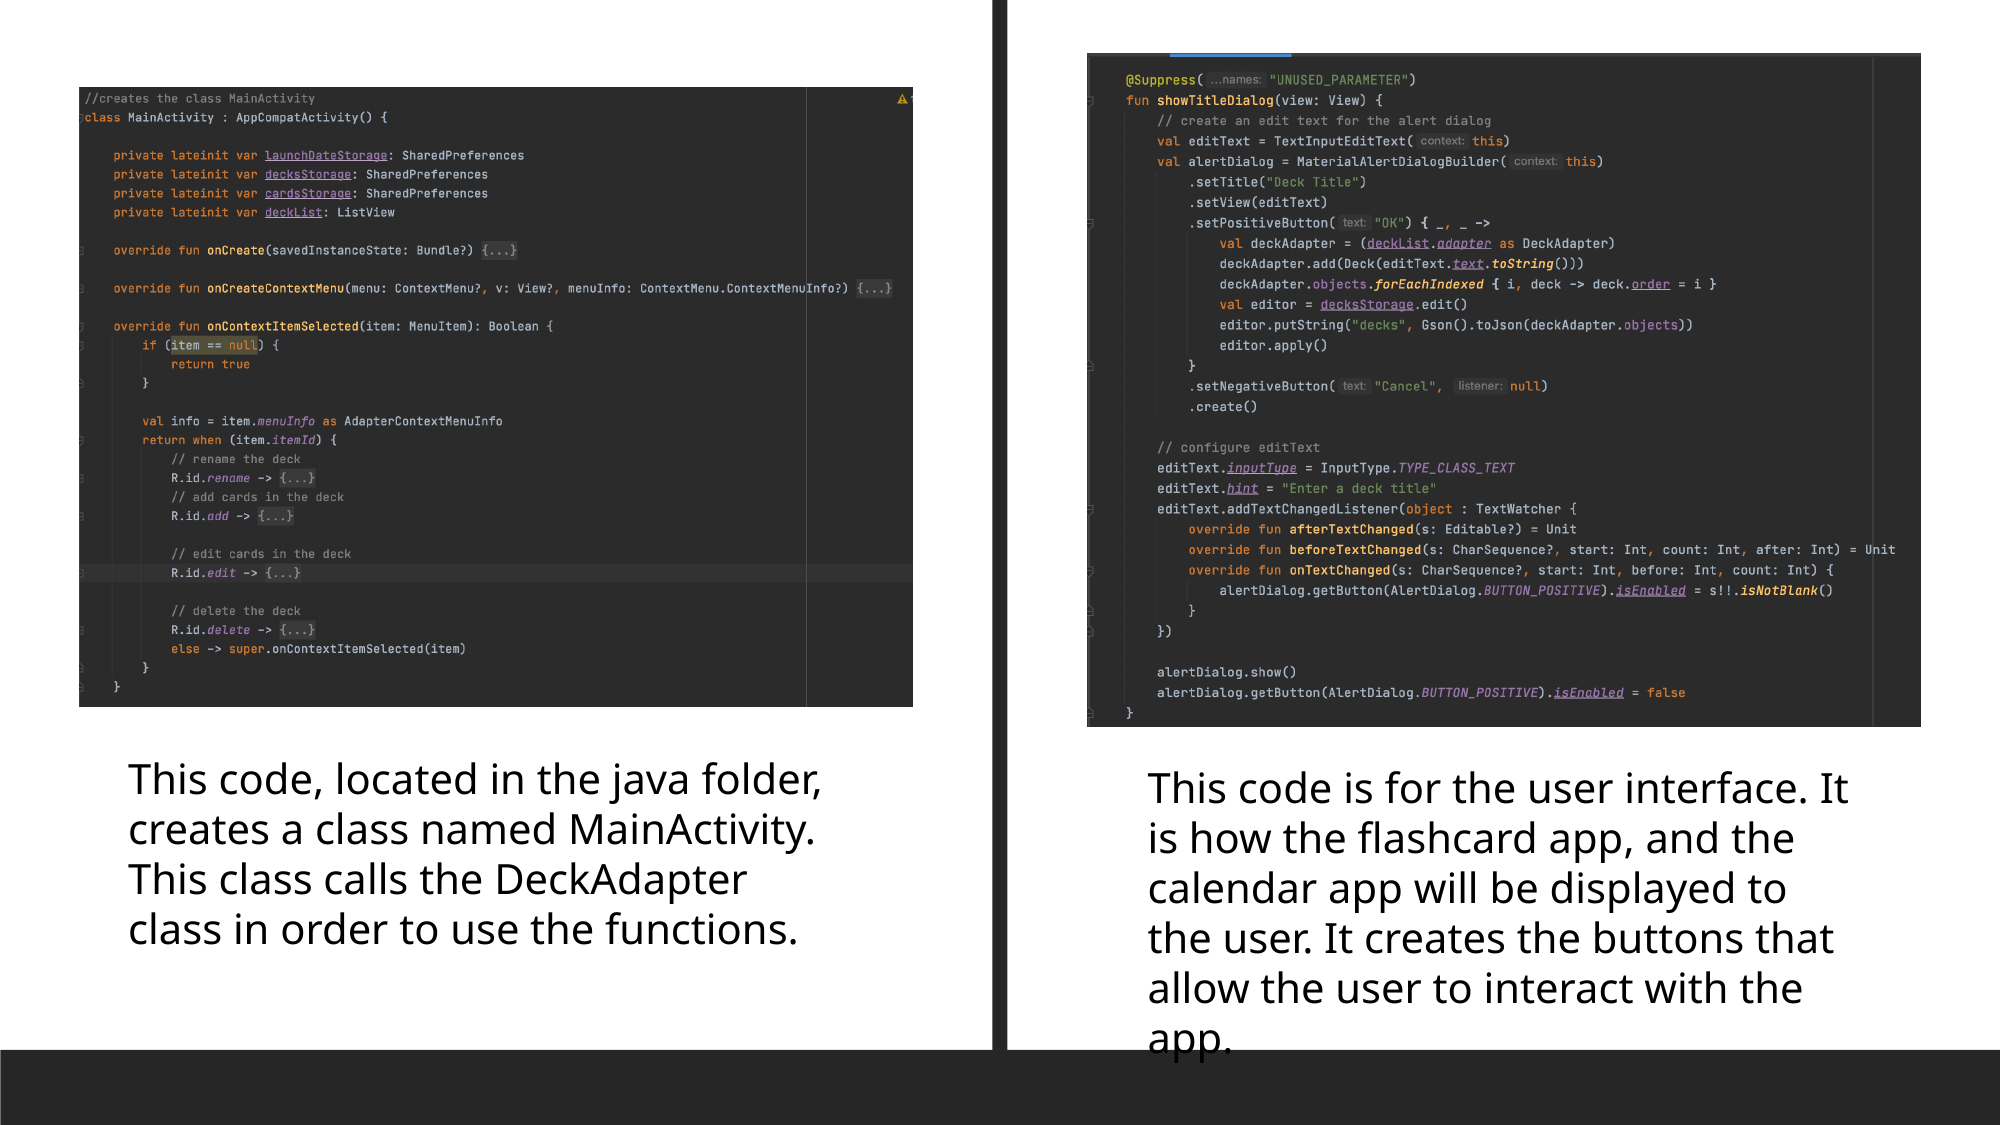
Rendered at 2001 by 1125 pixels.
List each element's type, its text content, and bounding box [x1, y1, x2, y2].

text_box This code, located in the java folder, creates a class named MainActivity. This class calls the DeckAdapter class in order to use the functions. [113, 745, 868, 961]
text_box [1009, 0, 2000, 1049]
text_box [0, 1049, 2000, 1125]
picture [1086, 53, 1921, 727]
text_box This code is for the user interface. It is how the flashcard app, and the calendar app will be displayed to the user. It creates the buttons that allow the user to interact with the app. [1132, 754, 1875, 1070]
text_box [0, 0, 991, 1049]
picture [78, 87, 914, 708]
text_box [991, 0, 1009, 1049]
